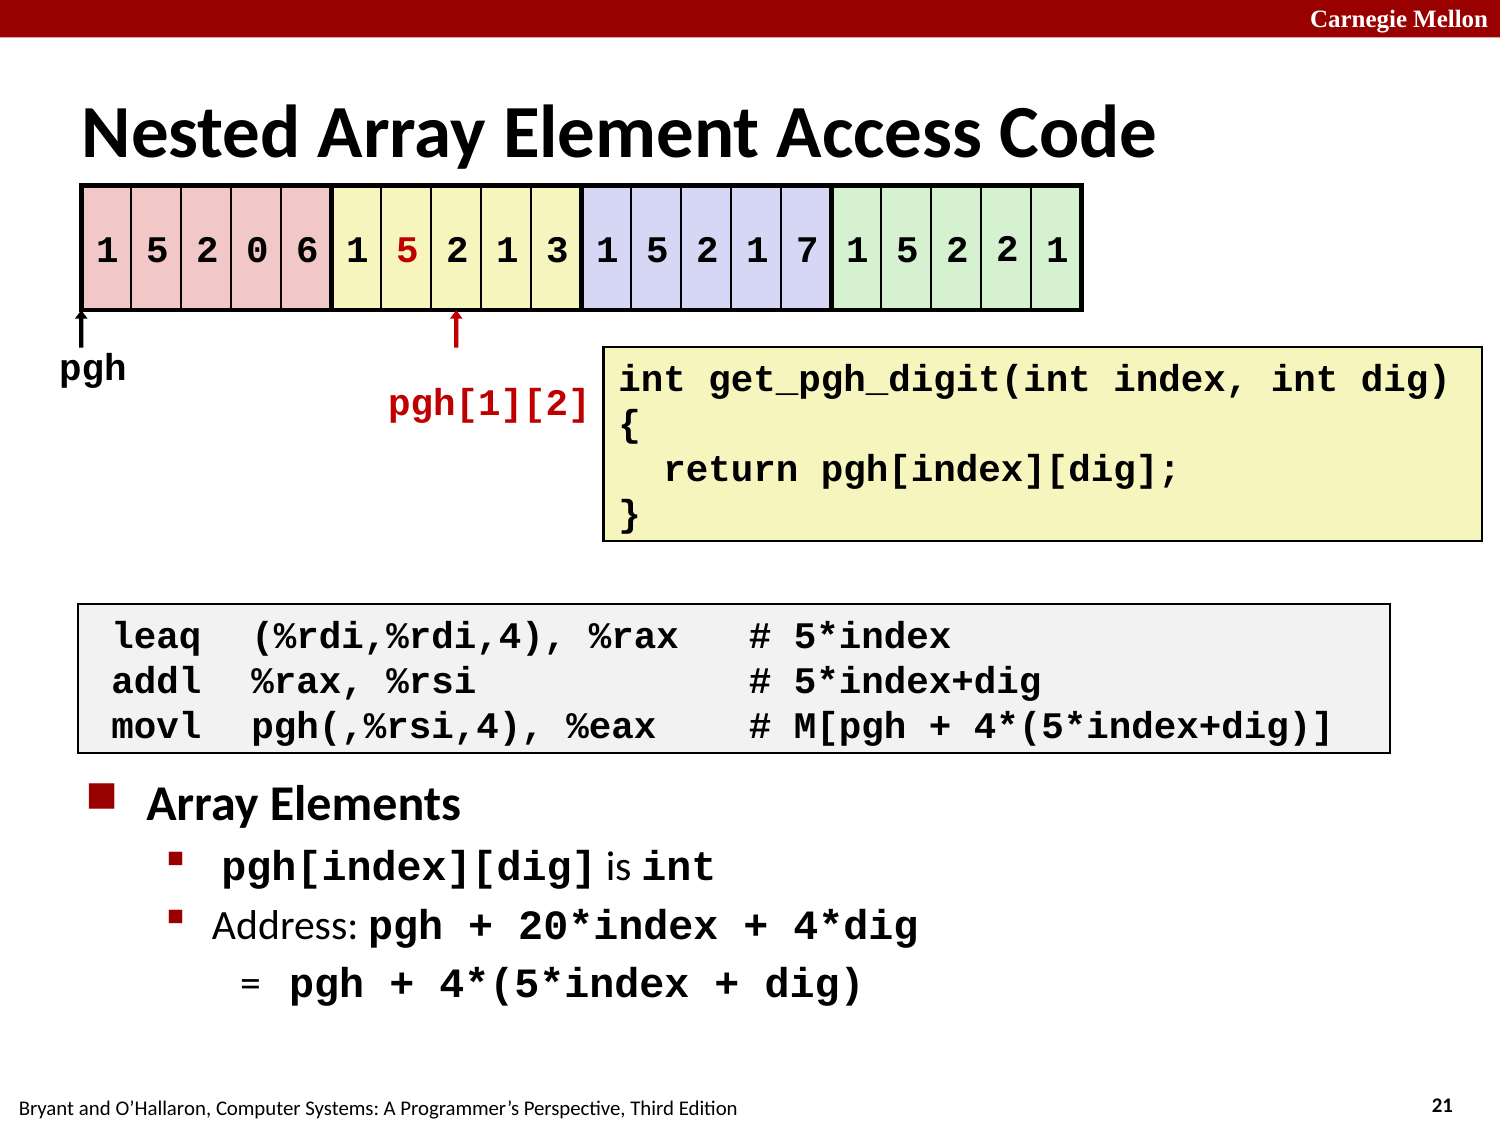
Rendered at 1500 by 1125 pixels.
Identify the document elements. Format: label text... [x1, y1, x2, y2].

list Array Elements pgh[index][dig] is int Address: pgh + 20*index + 4*dig = pgh + 4*(5*index + dig) [74, 763, 1441, 1051]
title Nested Array Element Access Code [66, 80, 1426, 176]
text_box int get_pgh_digit(int index, int dig) { return pgh[index][dig]; } [603, 346, 1483, 542]
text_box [43, 184, 1082, 432]
text_box leaq (%rdi,%rdi,4), %rax # 5*index addl %rax, %rsi # 5*index+dig movl pgh(,%rsi,4), %eax # M[pgh + 4*(5*index+dig)] [77, 603, 1391, 754]
